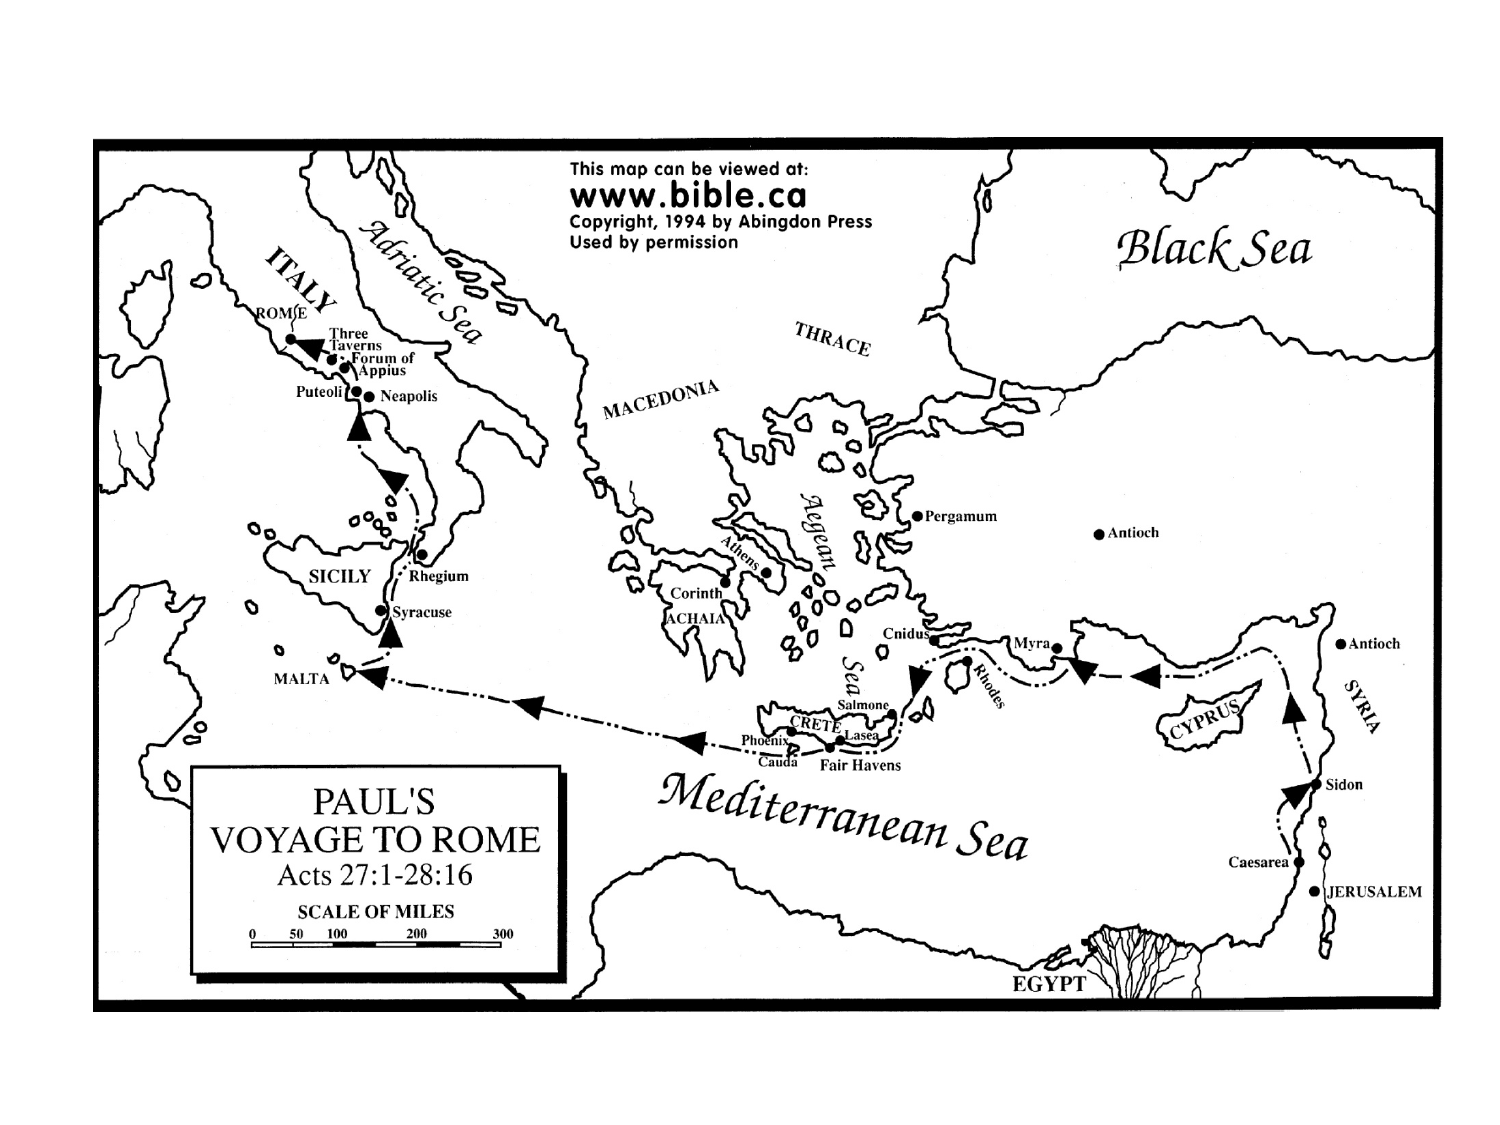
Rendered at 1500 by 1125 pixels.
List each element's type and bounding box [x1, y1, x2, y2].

picture [92, 136, 1444, 1012]
